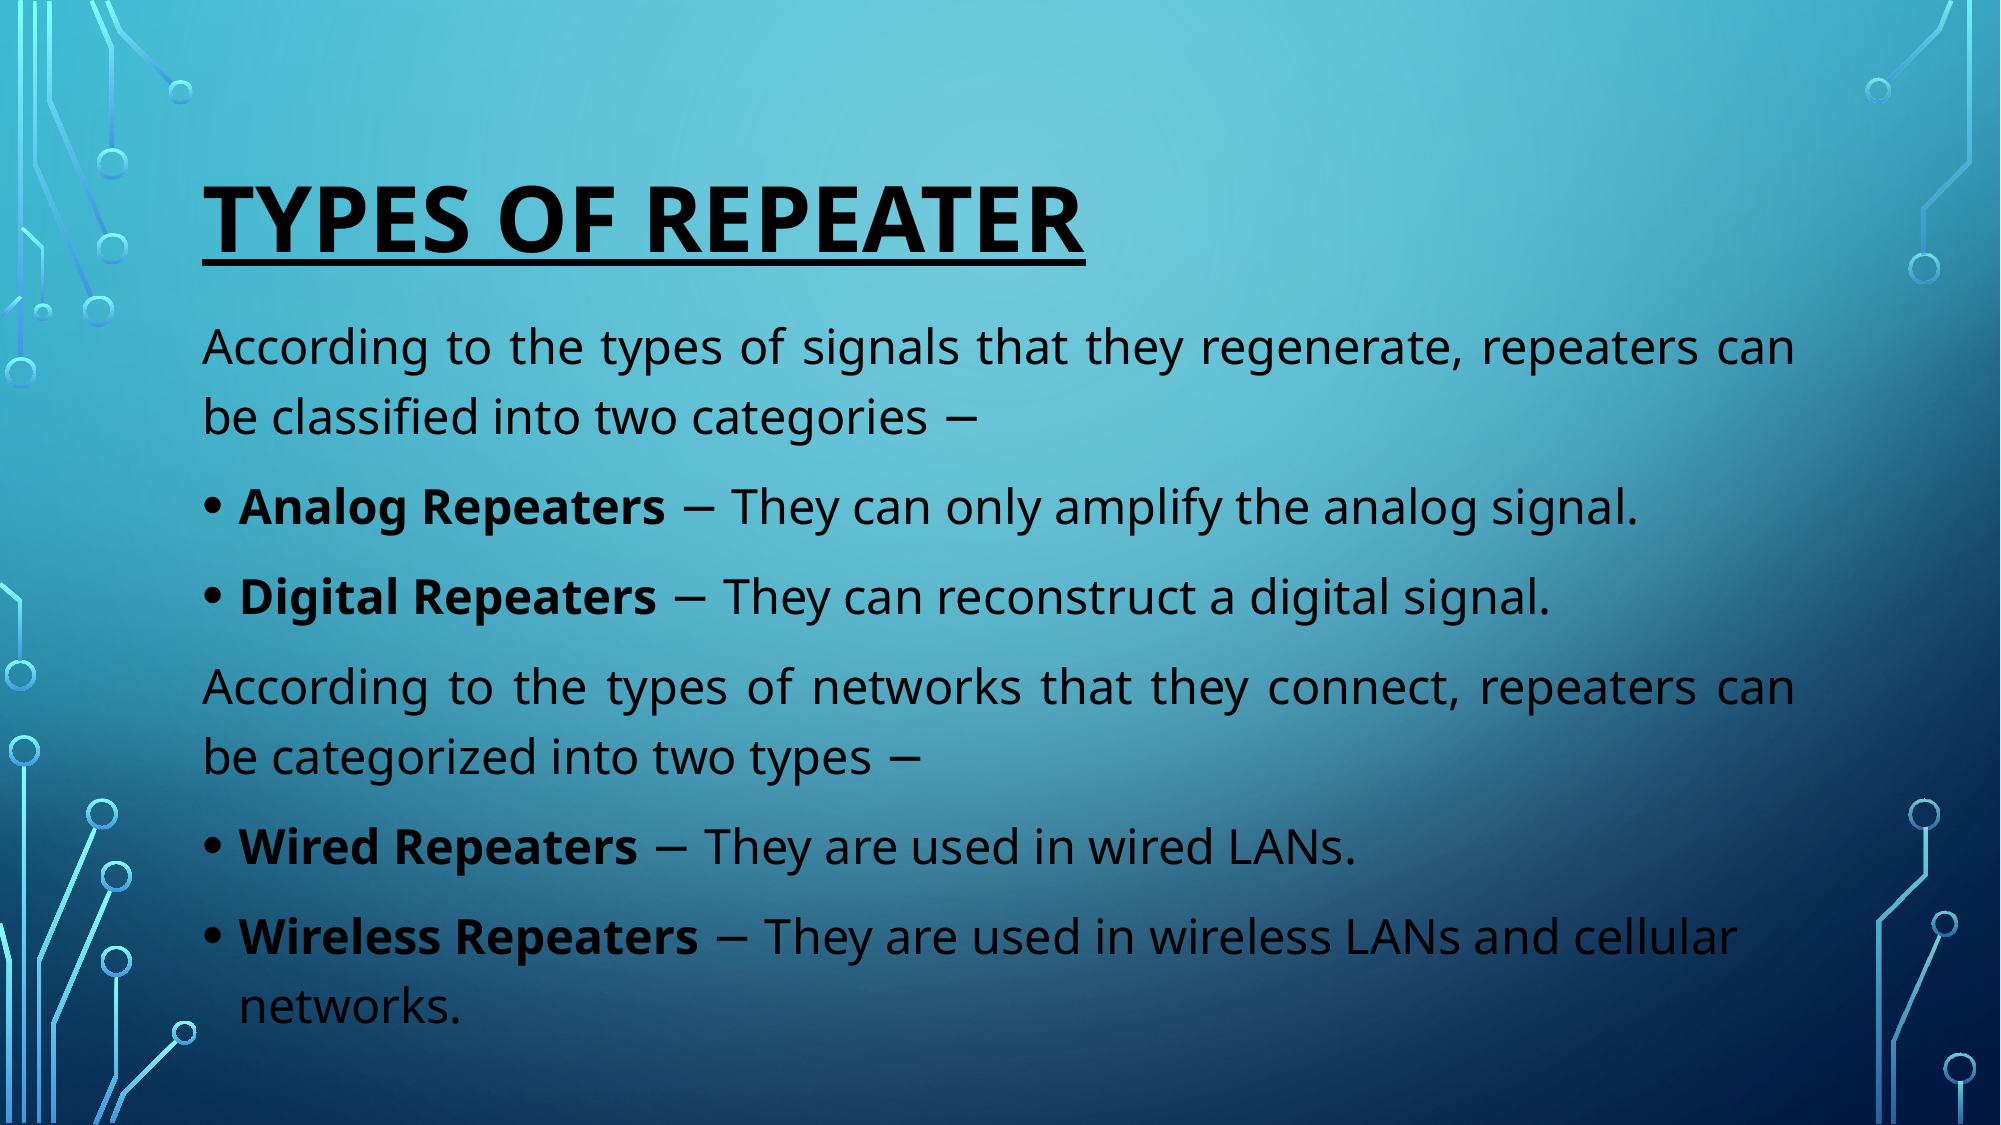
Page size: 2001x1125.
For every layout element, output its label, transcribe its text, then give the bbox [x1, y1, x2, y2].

list According to the types of signals that they regenerate, repeaters can be classified into two categories − Analog Repeaters − They can only amplify the analog signal. Digital Repeaters − They can reconstruct a digital signal. According to the types of networks that they connect, repeaters can be categorized into two types − Wired Repeaters − They are used in wired LANs. Wireless Repeaters − They are used in wireless LANs and cellular networks. [187, 296, 1813, 1049]
title types of repeater [187, 101, 1813, 296]
